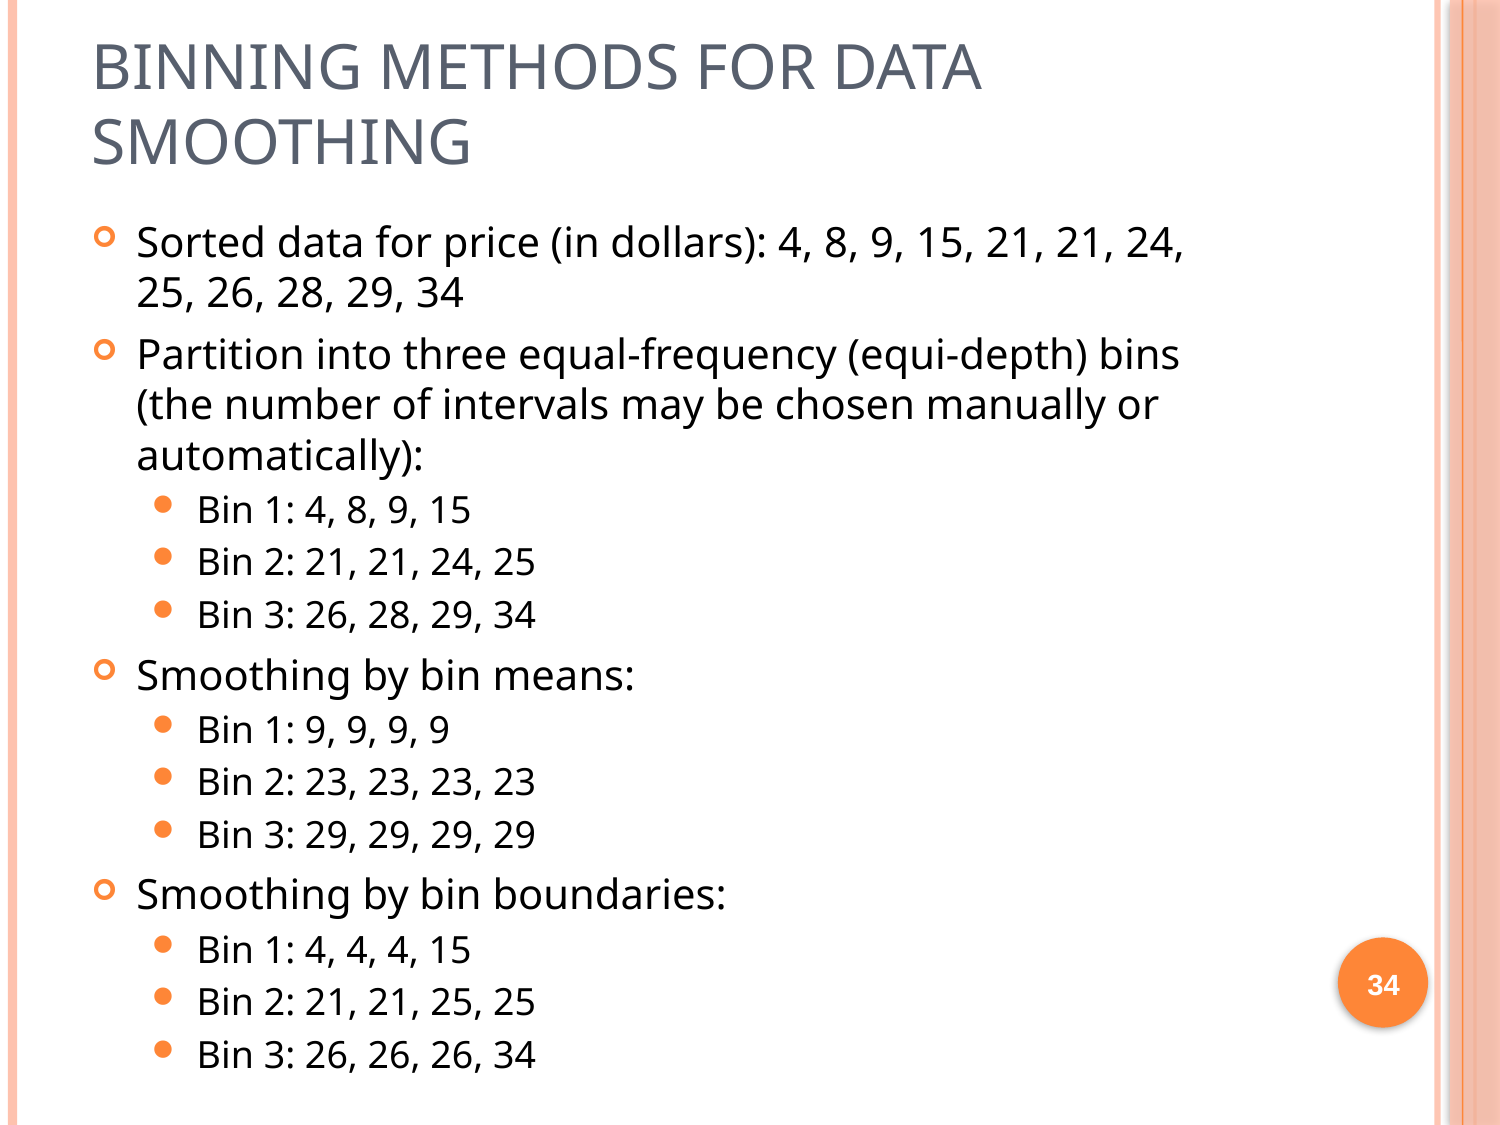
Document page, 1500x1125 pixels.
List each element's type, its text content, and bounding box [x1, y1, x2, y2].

title Binning Methods For Data Smoothing [76, 30, 1378, 185]
slide_number 34 [1333, 940, 1434, 1026]
list Sorted data for price (in dollars): 4, 8, 9, 15, 21, 21, 24, 25, 26, 28, 29, 34 Partition into three equal-frequency (equi-depth) bins (the number of intervals may be chosen manually or automatically): Bin 1: 4, 8, 9, 15 Bin 2: 21, 21, 24, 25 Bin 3: 26, 28, 29, 34 Smoothing by bin means: Bin 1: 9, 9, 9, 9 Bin 2: 23, 23, 23, 23 Bin 3: 29, 29, 29, 29 Smoothing by bin boundaries: Bin 1: 4, 4, 4, 15 Bin 2: 21, 21, 25, 25 Bin 3: 26, 26, 26, 34 [76, 207, 1247, 1095]
